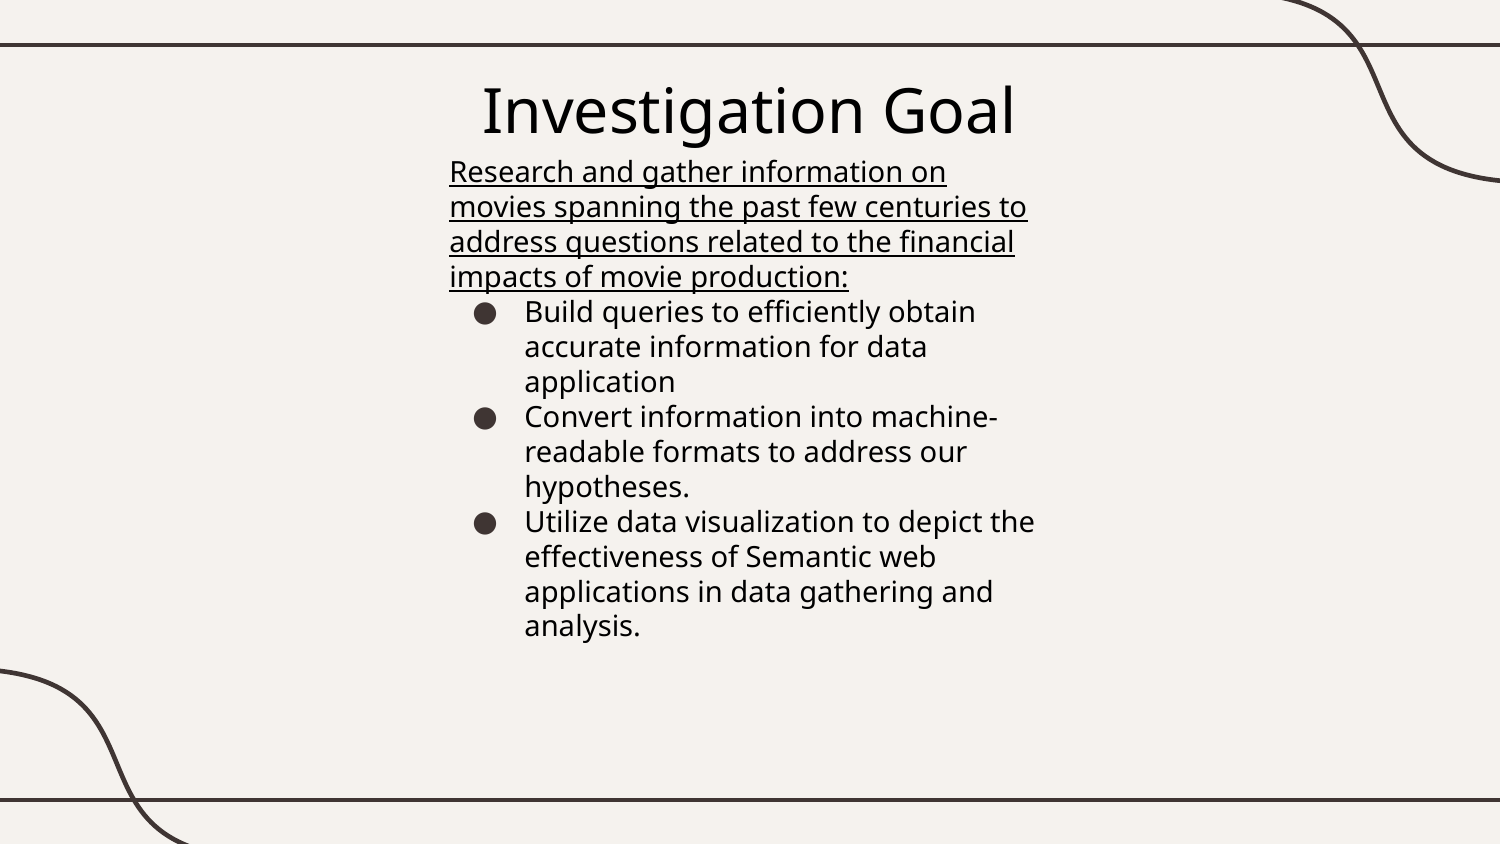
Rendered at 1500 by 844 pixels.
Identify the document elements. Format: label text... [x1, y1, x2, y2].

title Investigation Goal [284, 55, 1216, 150]
subtitle Research and gather information on movies spanning the past few centuries to address questions related to the financial impacts of movie production: Build queries to efficiently obtain accurate information for data application Convert information into machine-readable formats to address our hypotheses. Utilize data visualization to depict the effectiveness of Semantic web applications in data gathering and analysis. [434, 150, 1066, 529]
